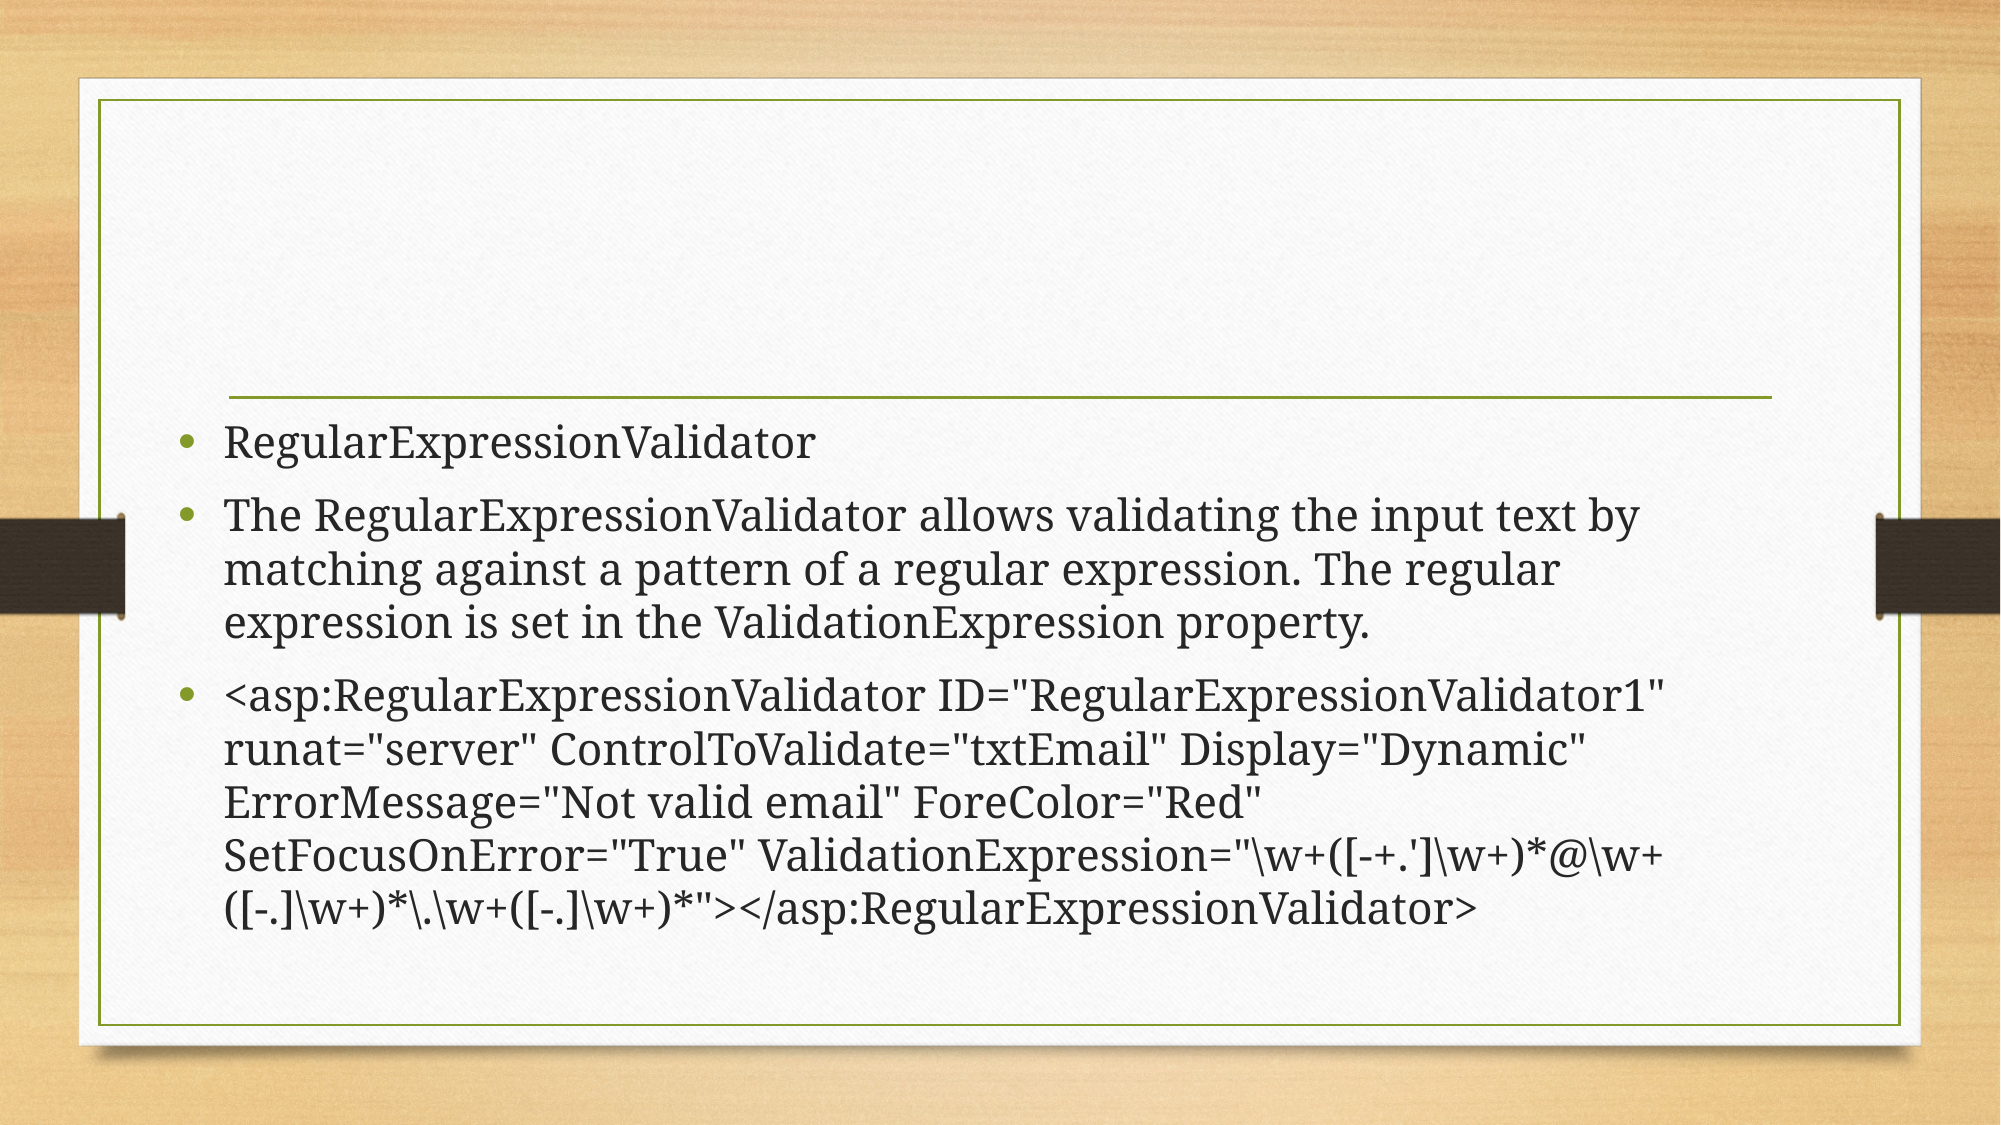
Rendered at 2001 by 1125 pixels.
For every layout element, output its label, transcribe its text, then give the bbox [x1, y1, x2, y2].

list RegularExpressionValidator The RegularExpressionValidator allows validating the input text by matching against a pattern of a regular expression. The regular expression is set in the ValidationExpression property. <asp:RegularExpressionValidator ID="RegularExpressionValidator1" runat="server" ControlToValidate="txtEmail" Display="Dynamic" ErrorMessage="Not valid email" ForeColor="Red" SetFocusOnError="True" ValidationExpression="\w+([-+.']\w+)*@\w+([-.]\w+)*\.\w+([-.]\w+)*"></asp:RegularExpressionValidator> [163, 406, 1739, 951]
picture [0, 0, 2001, 1125]
